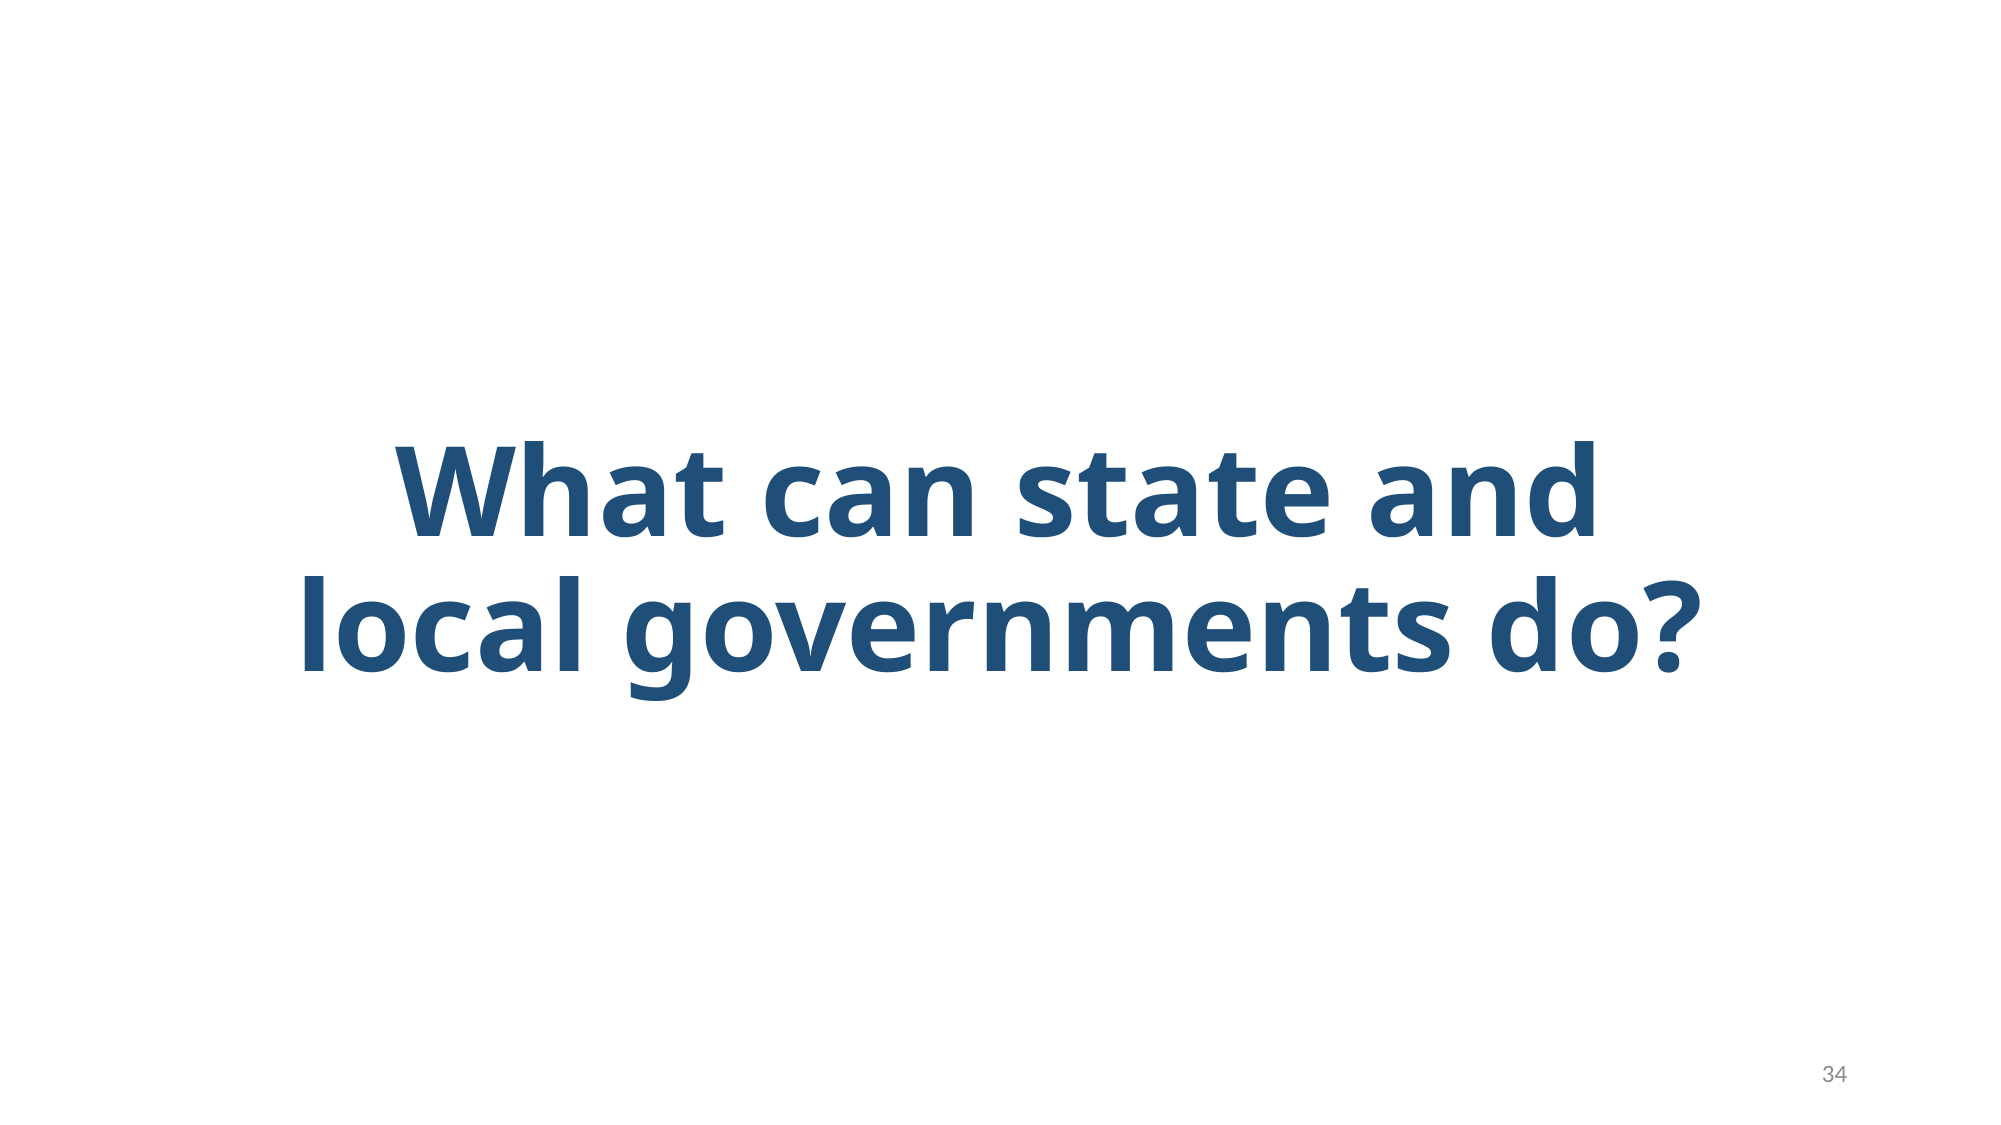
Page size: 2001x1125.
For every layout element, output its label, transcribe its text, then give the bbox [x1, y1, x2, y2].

title What can state and local governments do? [249, 282, 1750, 845]
slide_number 34 [1412, 1042, 1863, 1103]
